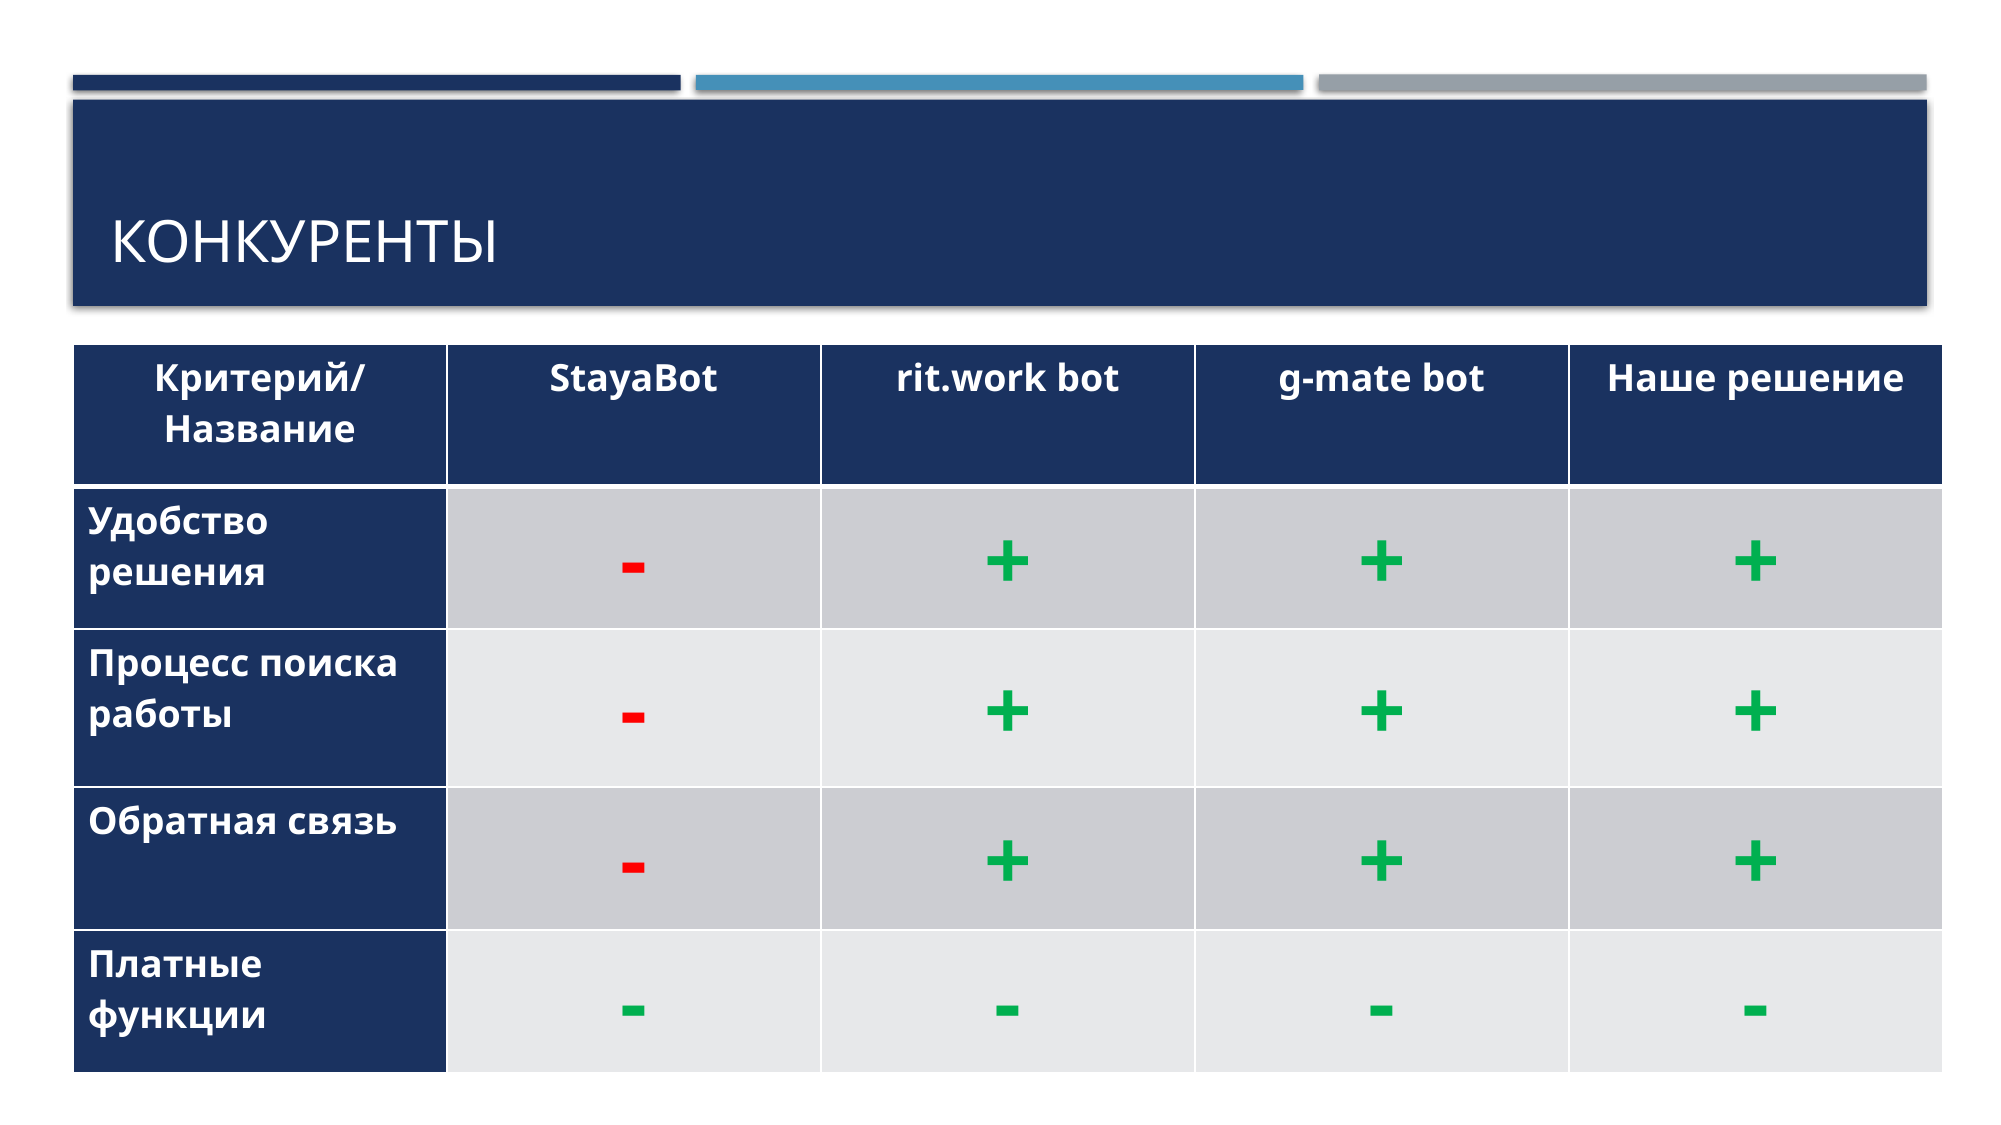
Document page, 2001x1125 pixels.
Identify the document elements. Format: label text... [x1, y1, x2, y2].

table_cell + [1196, 489, 1568, 628]
table_cell + [822, 489, 1194, 628]
table_cell - [448, 931, 820, 1072]
table_header g-mate bot [1196, 345, 1568, 484]
table_cell + [1570, 788, 1942, 929]
table_cell Удобство решения [74, 489, 446, 628]
table_header Критерий/Название [74, 345, 446, 484]
table_cell Платные функции [74, 931, 446, 1072]
table_header rit.work bot [822, 345, 1194, 484]
table_cell Обратная связь [74, 788, 446, 929]
table_cell + [822, 630, 1194, 786]
table_cell - [448, 788, 820, 929]
table_cell + [1570, 489, 1942, 628]
table_cell - [1196, 931, 1568, 1072]
table_cell + [1196, 630, 1568, 786]
table_cell + [1570, 630, 1942, 786]
table_cell - [448, 630, 820, 786]
table_cell - [1570, 931, 1942, 1072]
table_cell Процесс поиска работы [74, 630, 446, 786]
table_header Наше решение [1570, 345, 1942, 484]
title Конкуренты [95, 119, 1905, 282]
table_cell - [448, 489, 820, 628]
table_cell - [822, 931, 1194, 1072]
table_cell + [1196, 788, 1568, 929]
table_header StayaBot [448, 345, 820, 484]
table_cell + [822, 788, 1194, 929]
